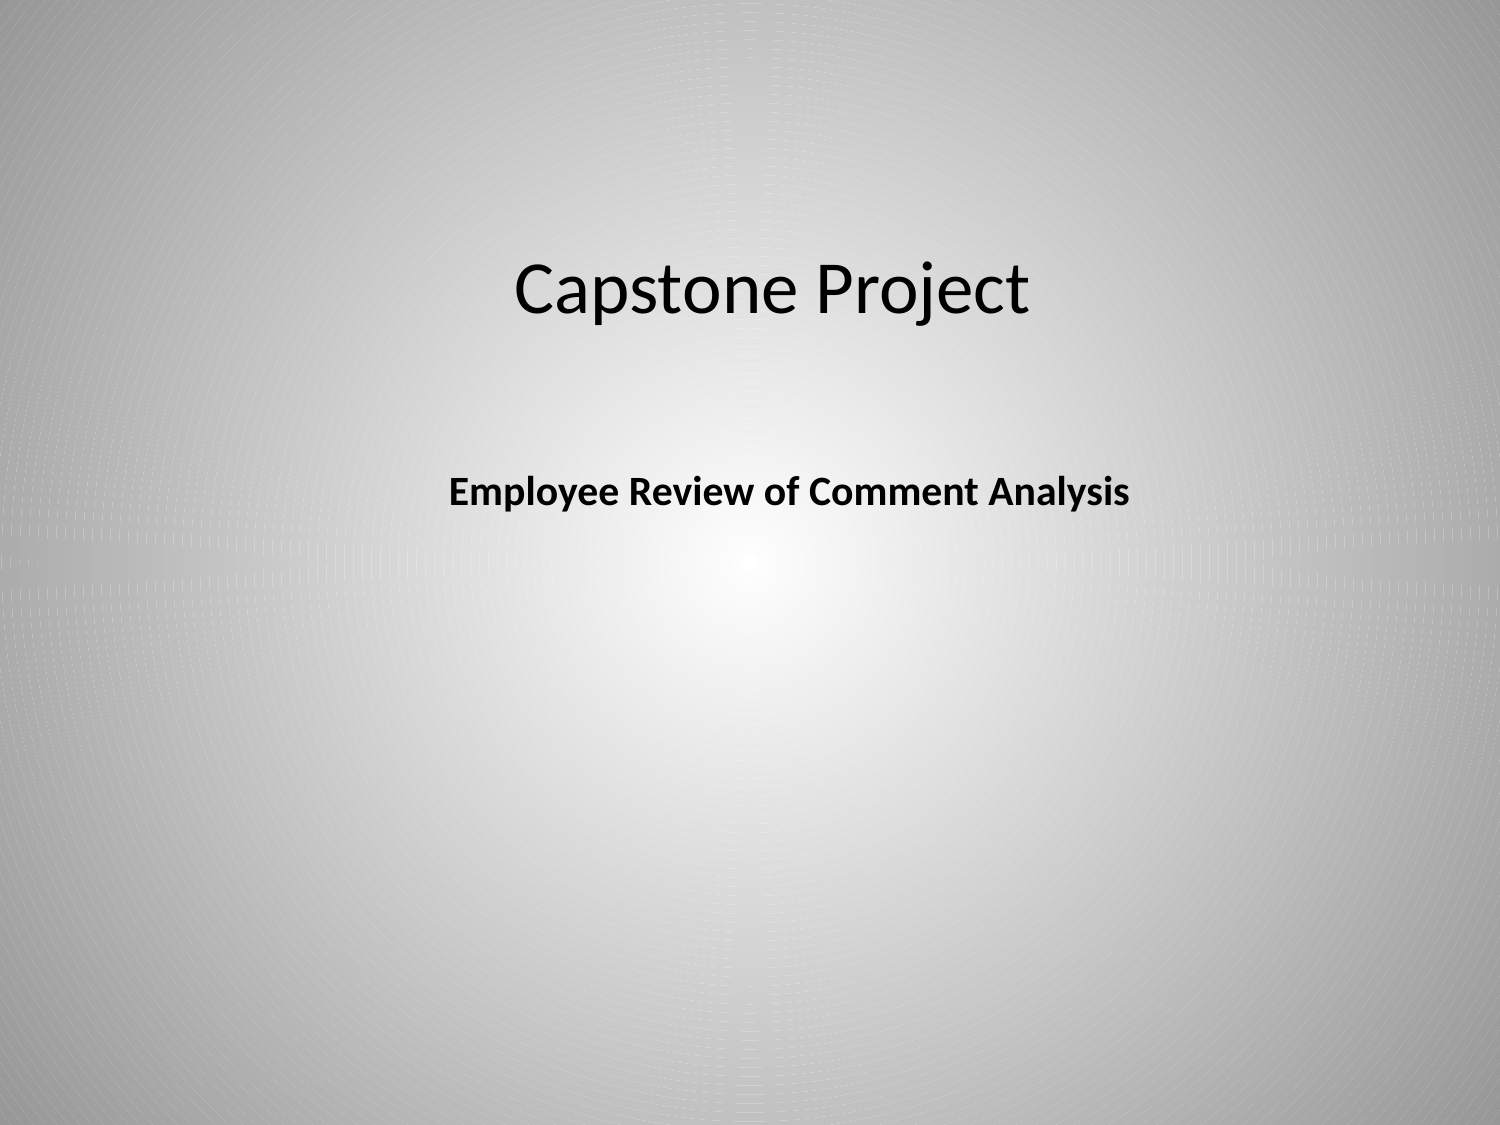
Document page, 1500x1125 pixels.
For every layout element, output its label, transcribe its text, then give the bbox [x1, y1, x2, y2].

text_box Capstone Project [312, 231, 1199, 337]
text_box Employee Review of Comment Analysis [253, 456, 1329, 521]
